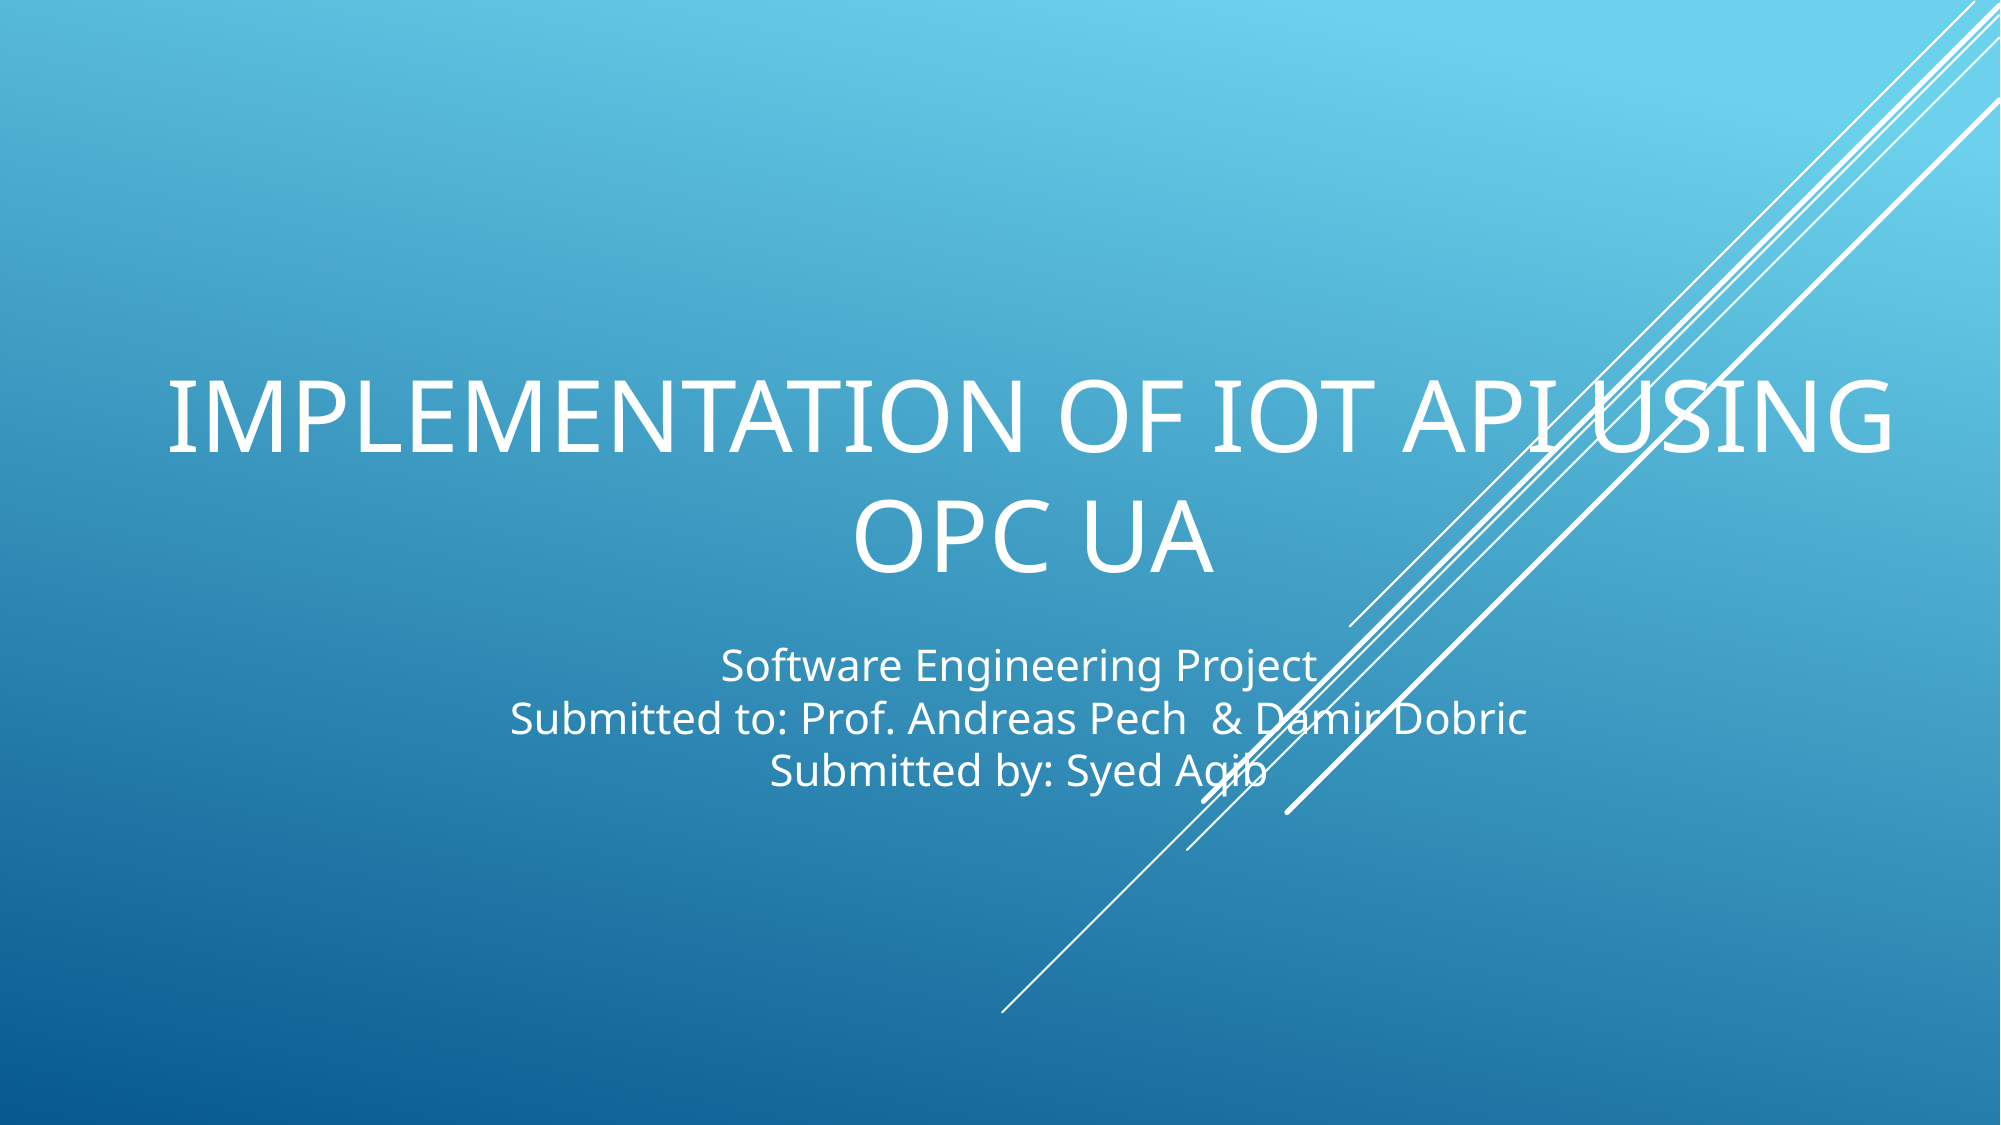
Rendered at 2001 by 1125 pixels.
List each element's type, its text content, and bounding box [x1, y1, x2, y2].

title Implementation of IOT API Using OPC UA [112, 112, 1953, 600]
subtitle Software Engineering Project Submitted to: Prof. Andreas Pech & Damir Dobric Submitted by: Syed Aqib [112, 630, 1927, 950]
